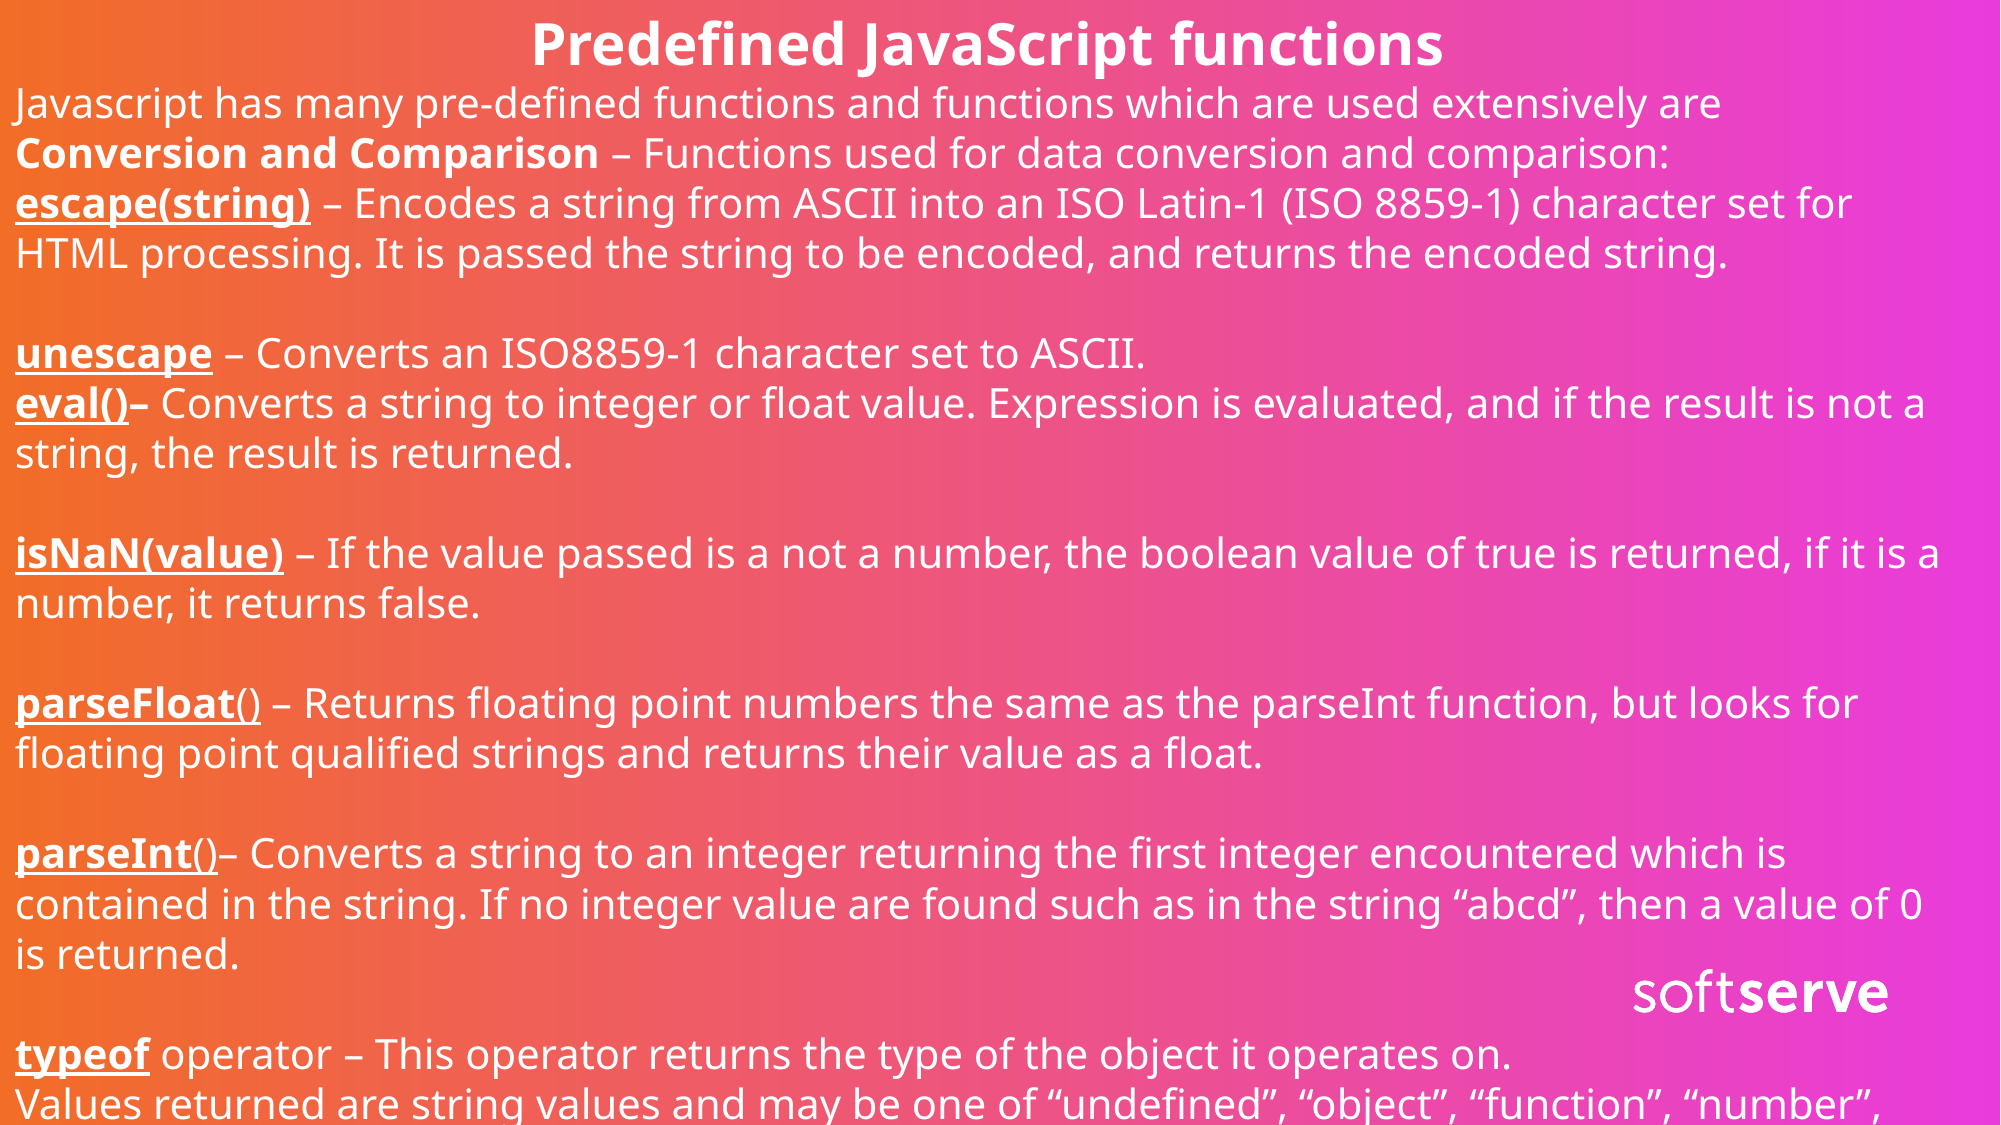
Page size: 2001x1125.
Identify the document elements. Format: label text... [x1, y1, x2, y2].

text_box Predefined JavaScript functions [515, 0, 1460, 69]
text_box Javascript has many pre-defined functions and functions which are used extensively are Conversion and Comparison – Functions used for data conversion and comparison: escape(string) – Encodes a string from ASCII into an ISO Latin-1 (ISO 8859-1) character set for HTML processing. It is passed the string to be encoded, and returns the encoded string. unescape – Converts an ISO8859-1 character set to ASCII. eval()– Converts a string to integer or float value. Expression is evaluated, and if the result is not a string, the result is returned. isNaN(value) – If the value passed is a not a number, the boolean value of true is returned, if it is a number, it returns false. parseFloat() – Returns floating point numbers the same as the parseInt function, but looks for floating point qualified strings and returns their value as a float. parseInt()– Converts a string to an integer returning the first integer encountered which is contained in the string. If no integer value are found such as in the string “abcd”, then a value of 0 is returned. typeof operator – This operator returns the type of the object it operates on. Values returned are string values and may be one of “undefined”, “object”, “function”, “number”, “Boolean”, or “string” [0, 69, 1975, 1125]
